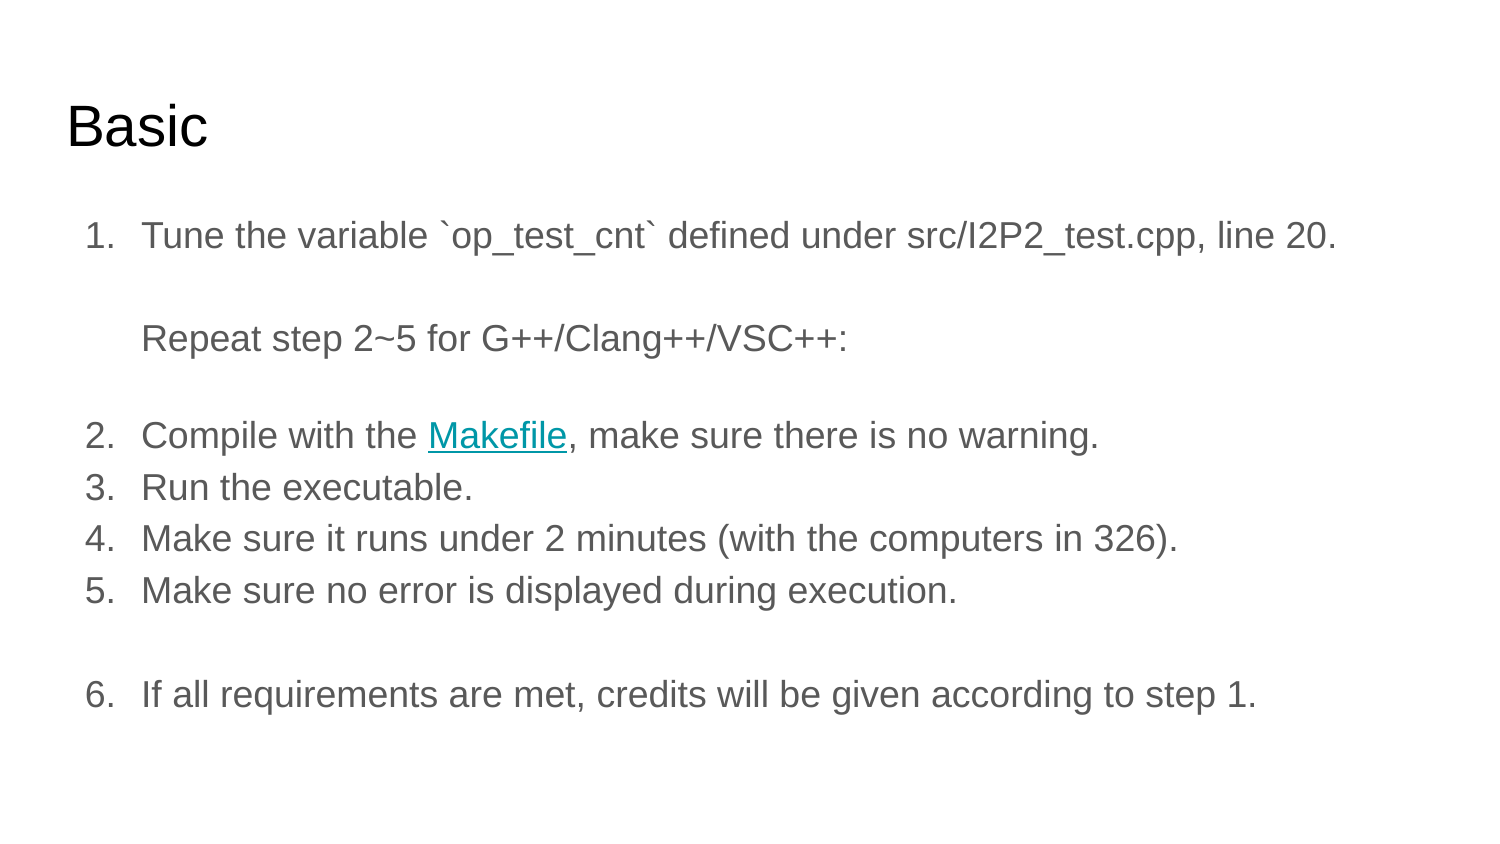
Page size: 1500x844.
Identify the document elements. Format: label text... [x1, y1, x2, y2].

title Basic [51, 72, 1449, 167]
list Tune the variable `op_test_cnt` defined under src/I2P2_test.cpp, line 20. Repeat step 2~5 for G++/Clang++/VSC++: Compile with the Makefile, make sure there is no warning. Run the executable. Make sure it runs under 2 minutes (with the computers in 326). Make sure no error is displayed during execution. If all requirements are met, credits will be given according to step 1. [51, 189, 1449, 750]
